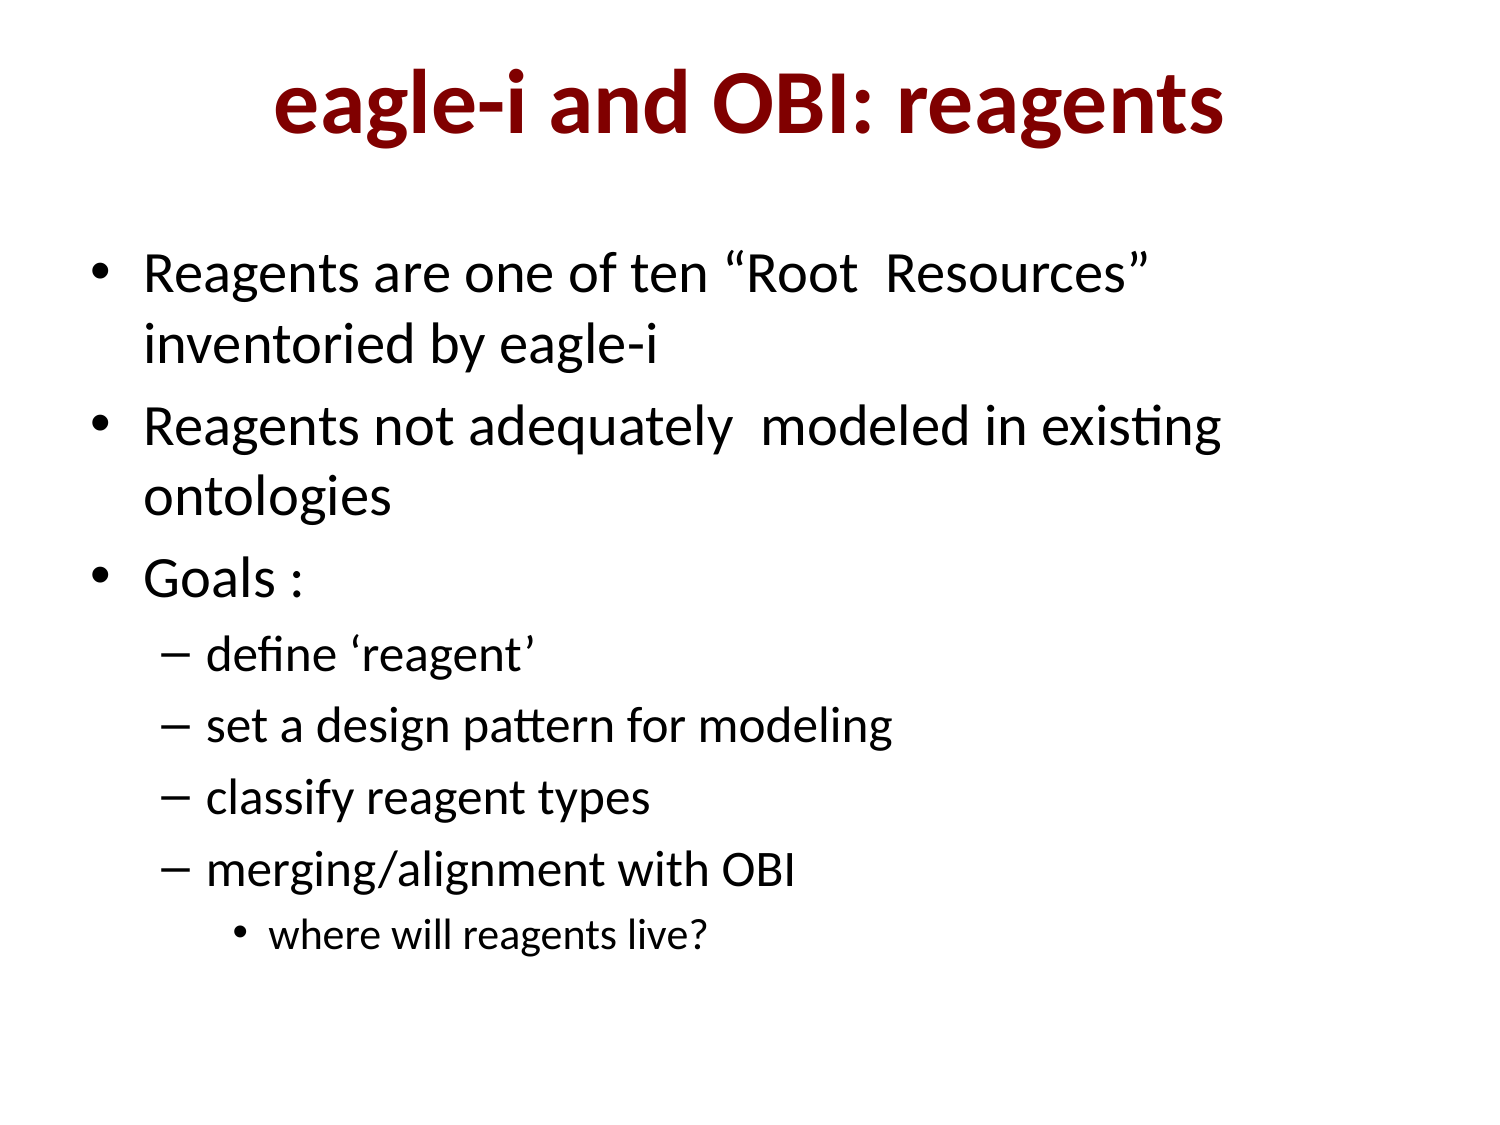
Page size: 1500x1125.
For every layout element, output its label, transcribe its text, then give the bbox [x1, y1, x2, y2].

text_box eagle-i and OBI: reagents [0, 0, 1500, 188]
list Reagents are one of ten “Root Resources” inventoried by eagle-i Reagents not adequately modeled in existing ontologies Goals : define ‘reagent’ set a design pattern for modeling classify reagent types merging/alignment with OBI where will reagents live? [75, 226, 1425, 970]
